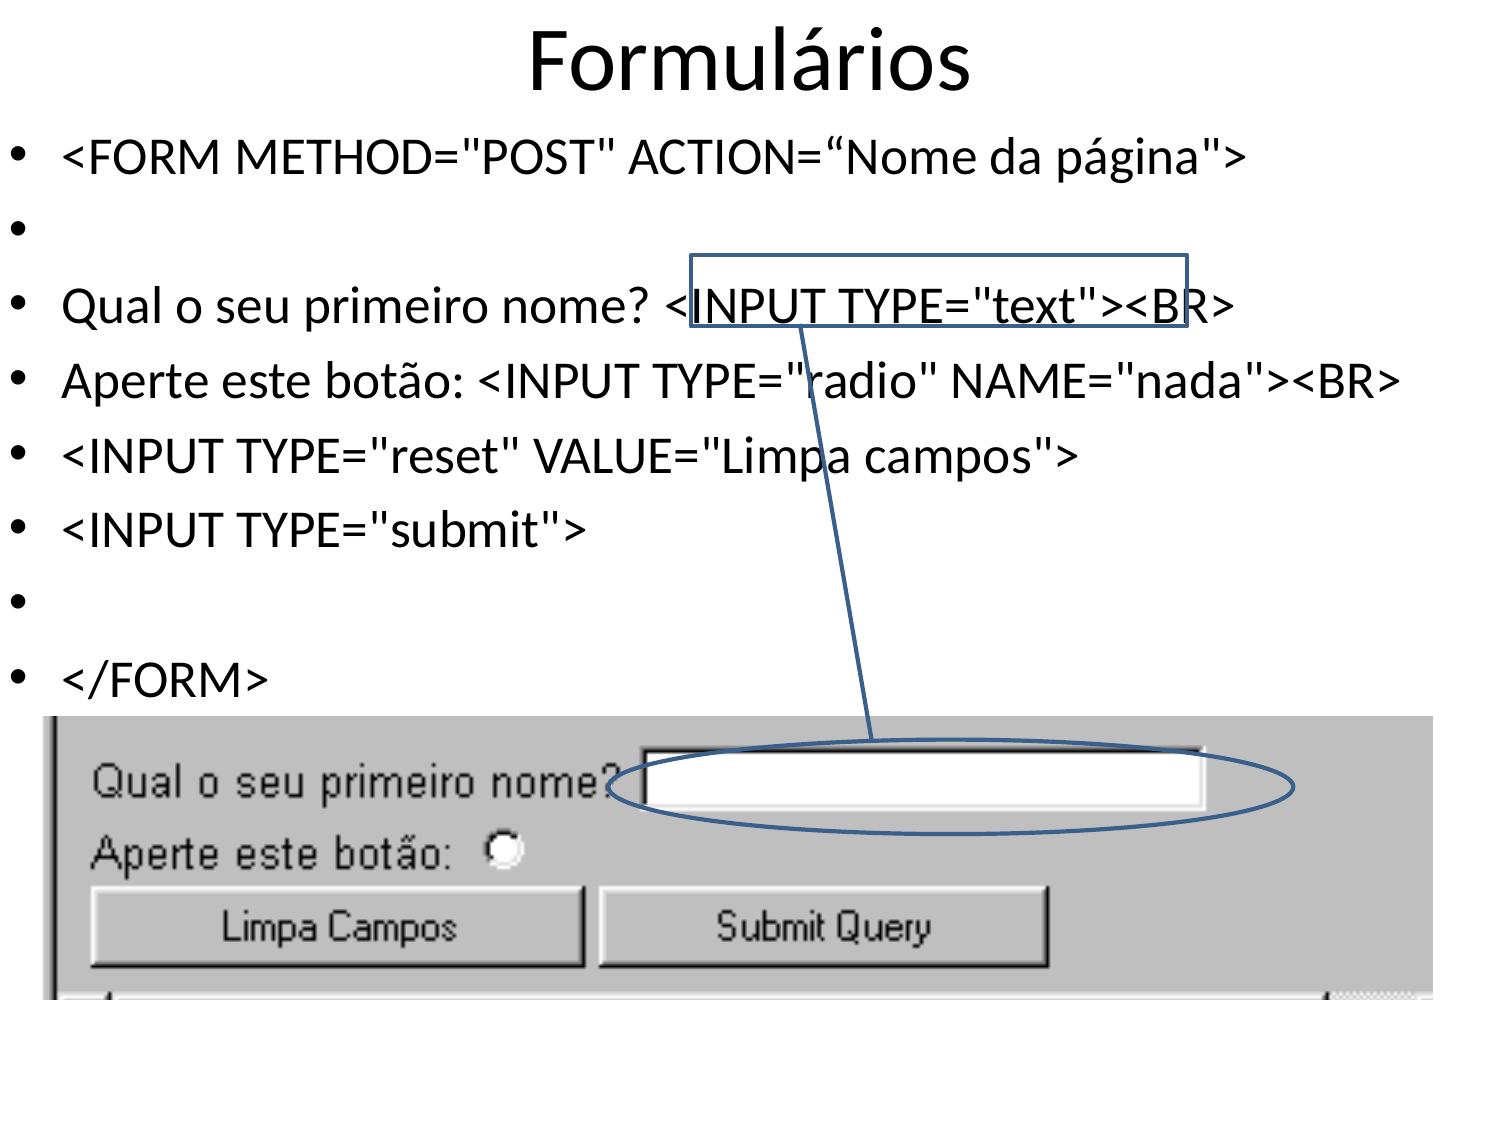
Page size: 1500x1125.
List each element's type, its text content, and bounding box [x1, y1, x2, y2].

text_box [689, 253, 1189, 714]
list <FORM METHOD="POST" ACTION=“Nome da página"> Qual o seu primeiro nome? <INPUT TYPE="text"><BR> Aperte este botão: <INPUT TYPE="radio" NAME="nada"><BR> <INPUT TYPE="reset" VALUE="Limpa campos"> <INPUT TYPE="submit"> </FORM> [0, 113, 1500, 728]
picture [40, 715, 1434, 1000]
title Formulários [75, 0, 1425, 113]
